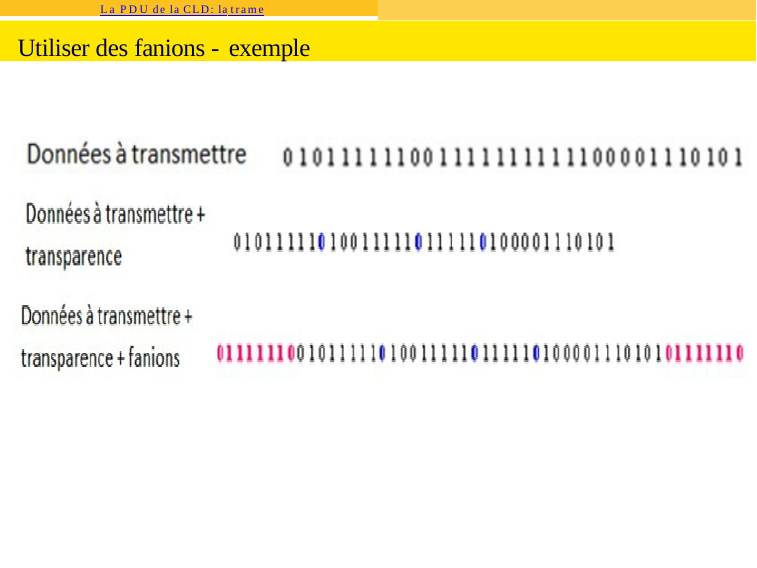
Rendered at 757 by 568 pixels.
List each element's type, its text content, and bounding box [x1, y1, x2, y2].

text_box Utiliser des fanions - exemple [0, 20, 756, 62]
text_box La PDU de la CLD: la trame [0, 0, 377, 17]
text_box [10, 136, 751, 186]
picture [12, 185, 754, 387]
text_box [377, 0, 756, 20]
